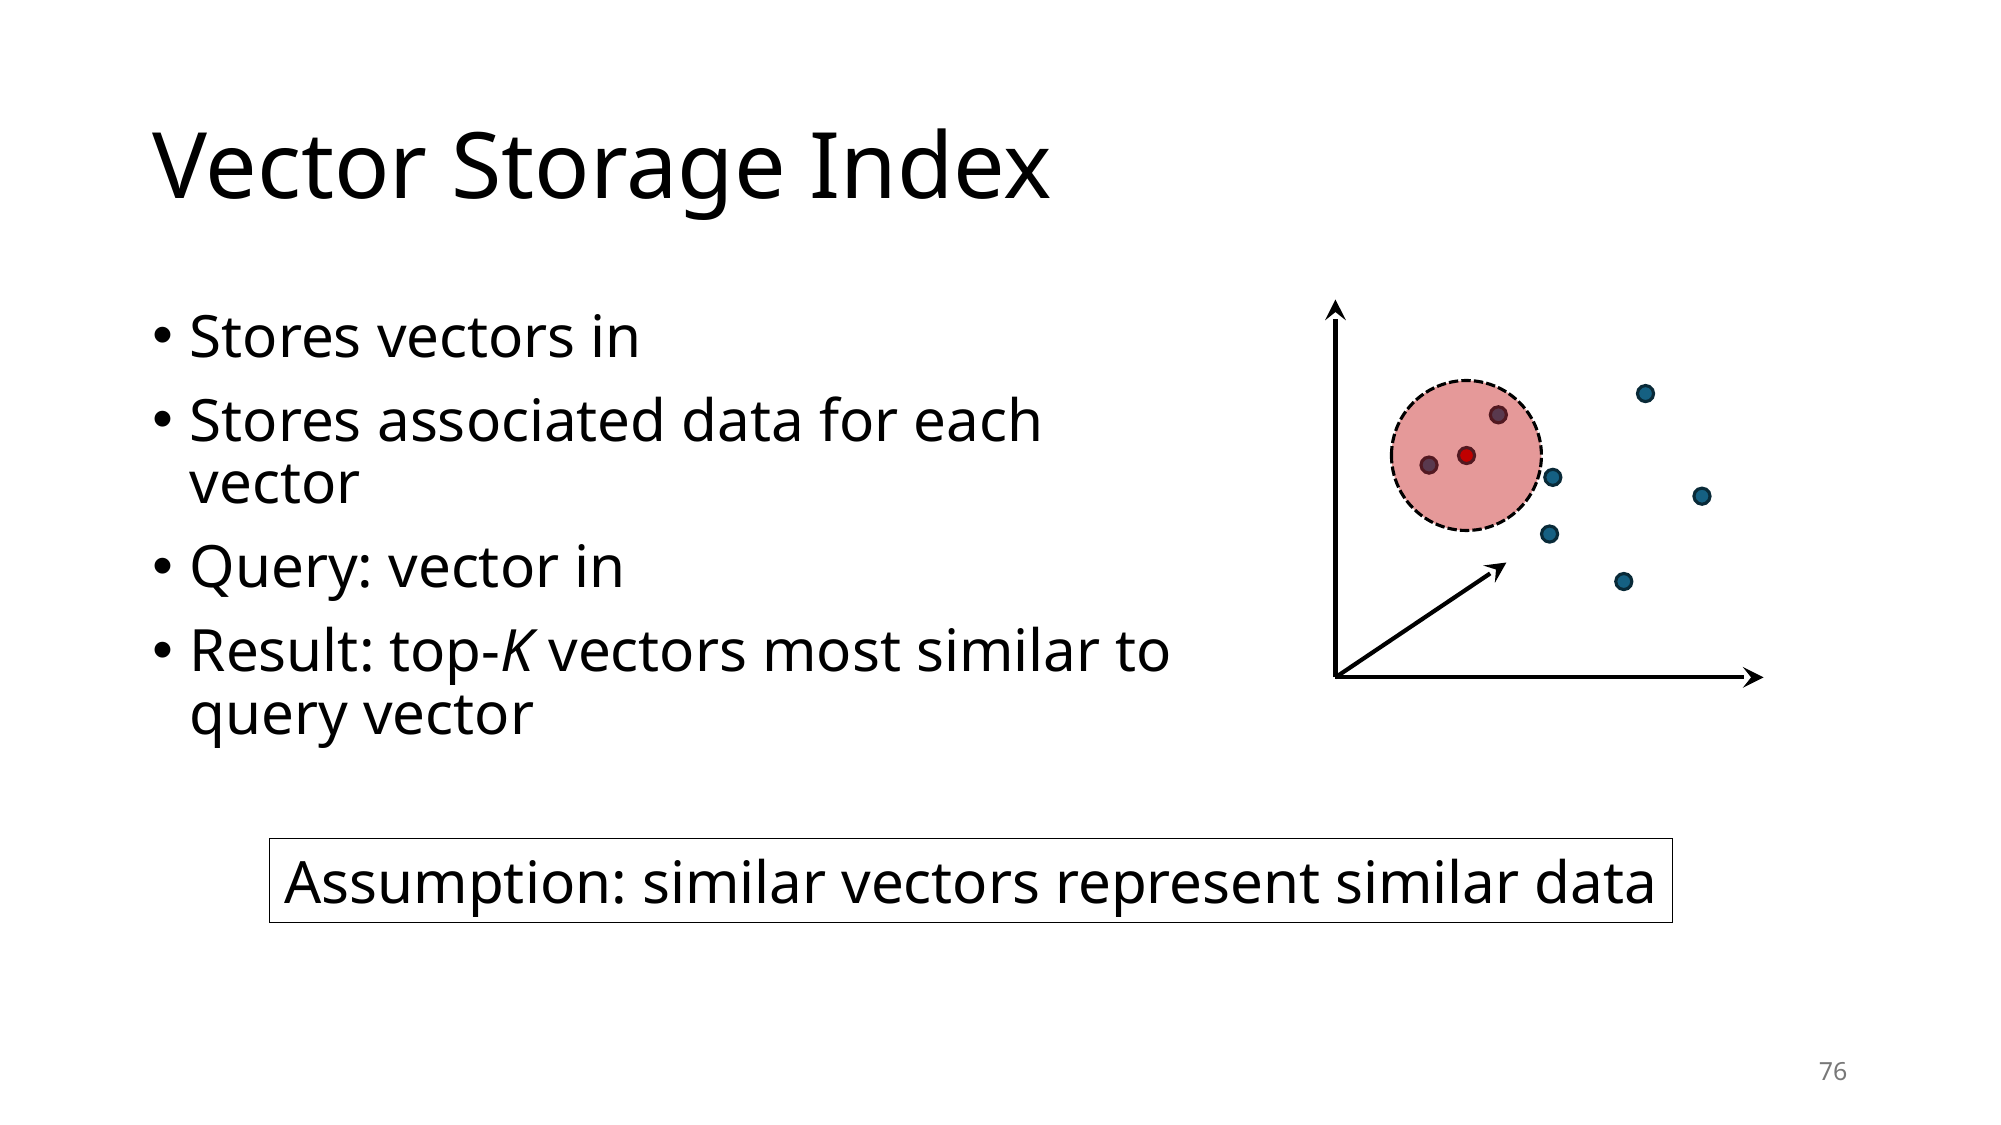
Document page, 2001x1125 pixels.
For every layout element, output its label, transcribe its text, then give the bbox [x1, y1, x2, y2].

slide_number 76 [1412, 1042, 1863, 1103]
text_box Assumption: similar vectors represent similar data [269, 838, 1673, 923]
title Vector Storage Index [137, 59, 1863, 278]
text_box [1390, 379, 1542, 531]
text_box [1334, 298, 1765, 678]
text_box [1420, 384, 1711, 591]
